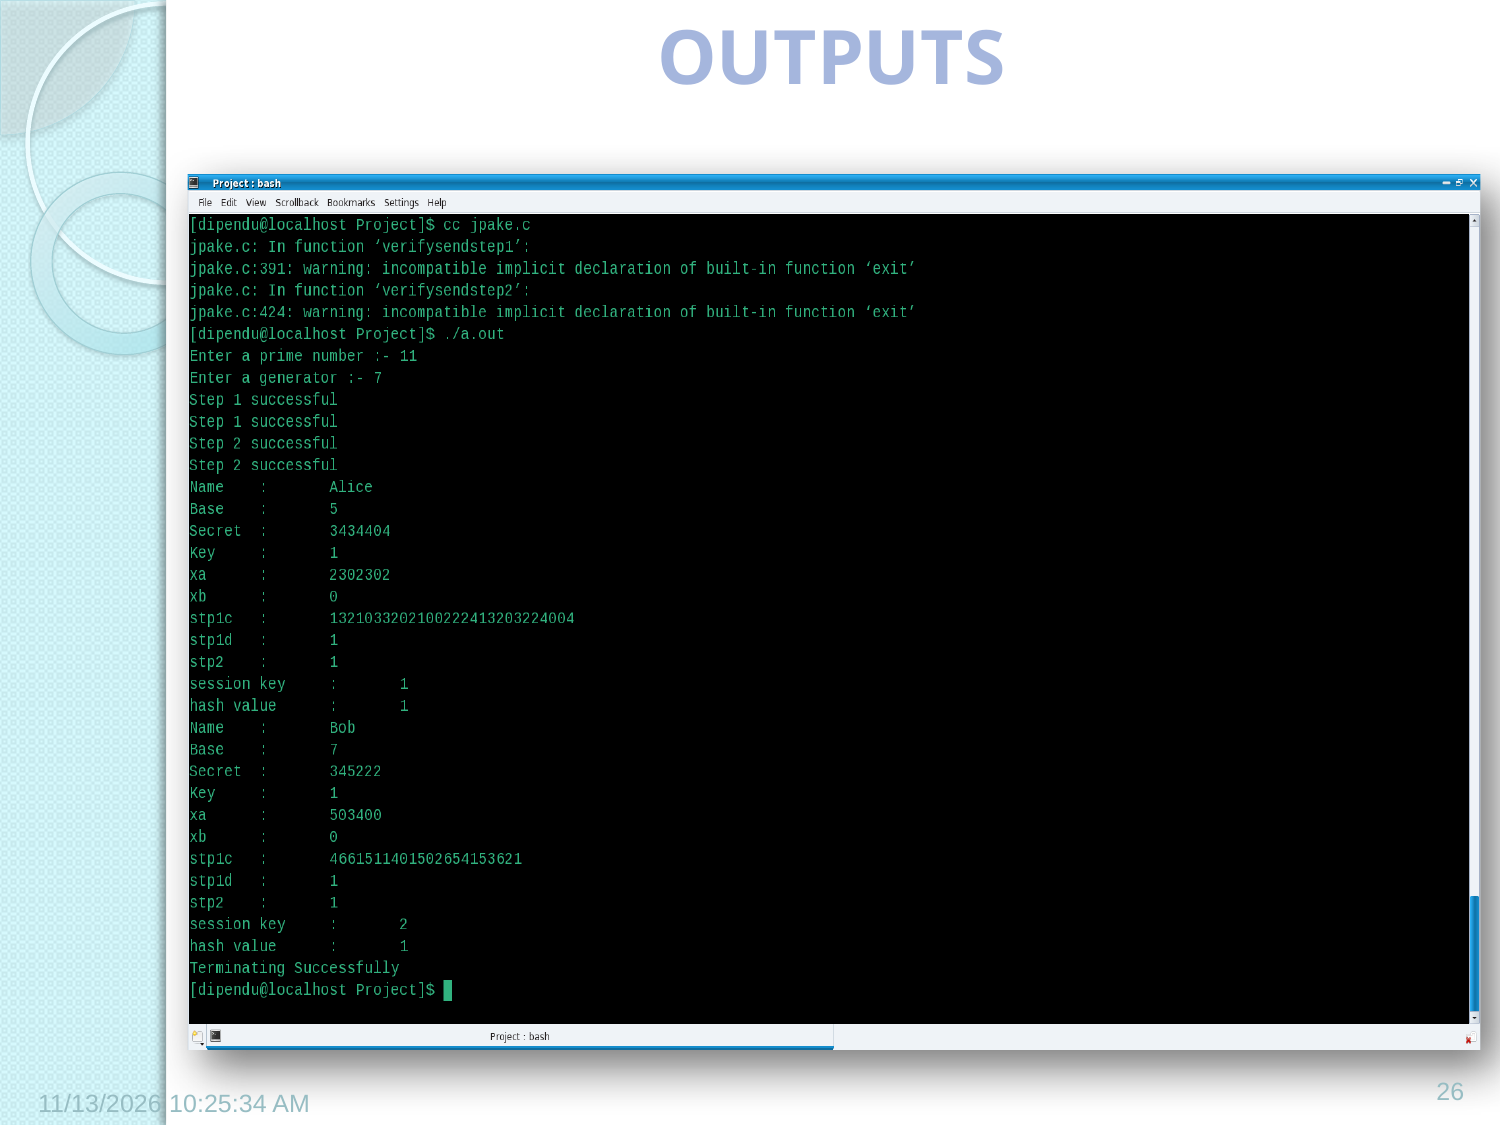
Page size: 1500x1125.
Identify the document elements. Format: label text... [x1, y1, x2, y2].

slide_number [0, 1087, 325, 1125]
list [187, 174, 1481, 1051]
title OUTPUTS [162, 0, 1500, 110]
slide_number 26 [1413, 1034, 1488, 1113]
